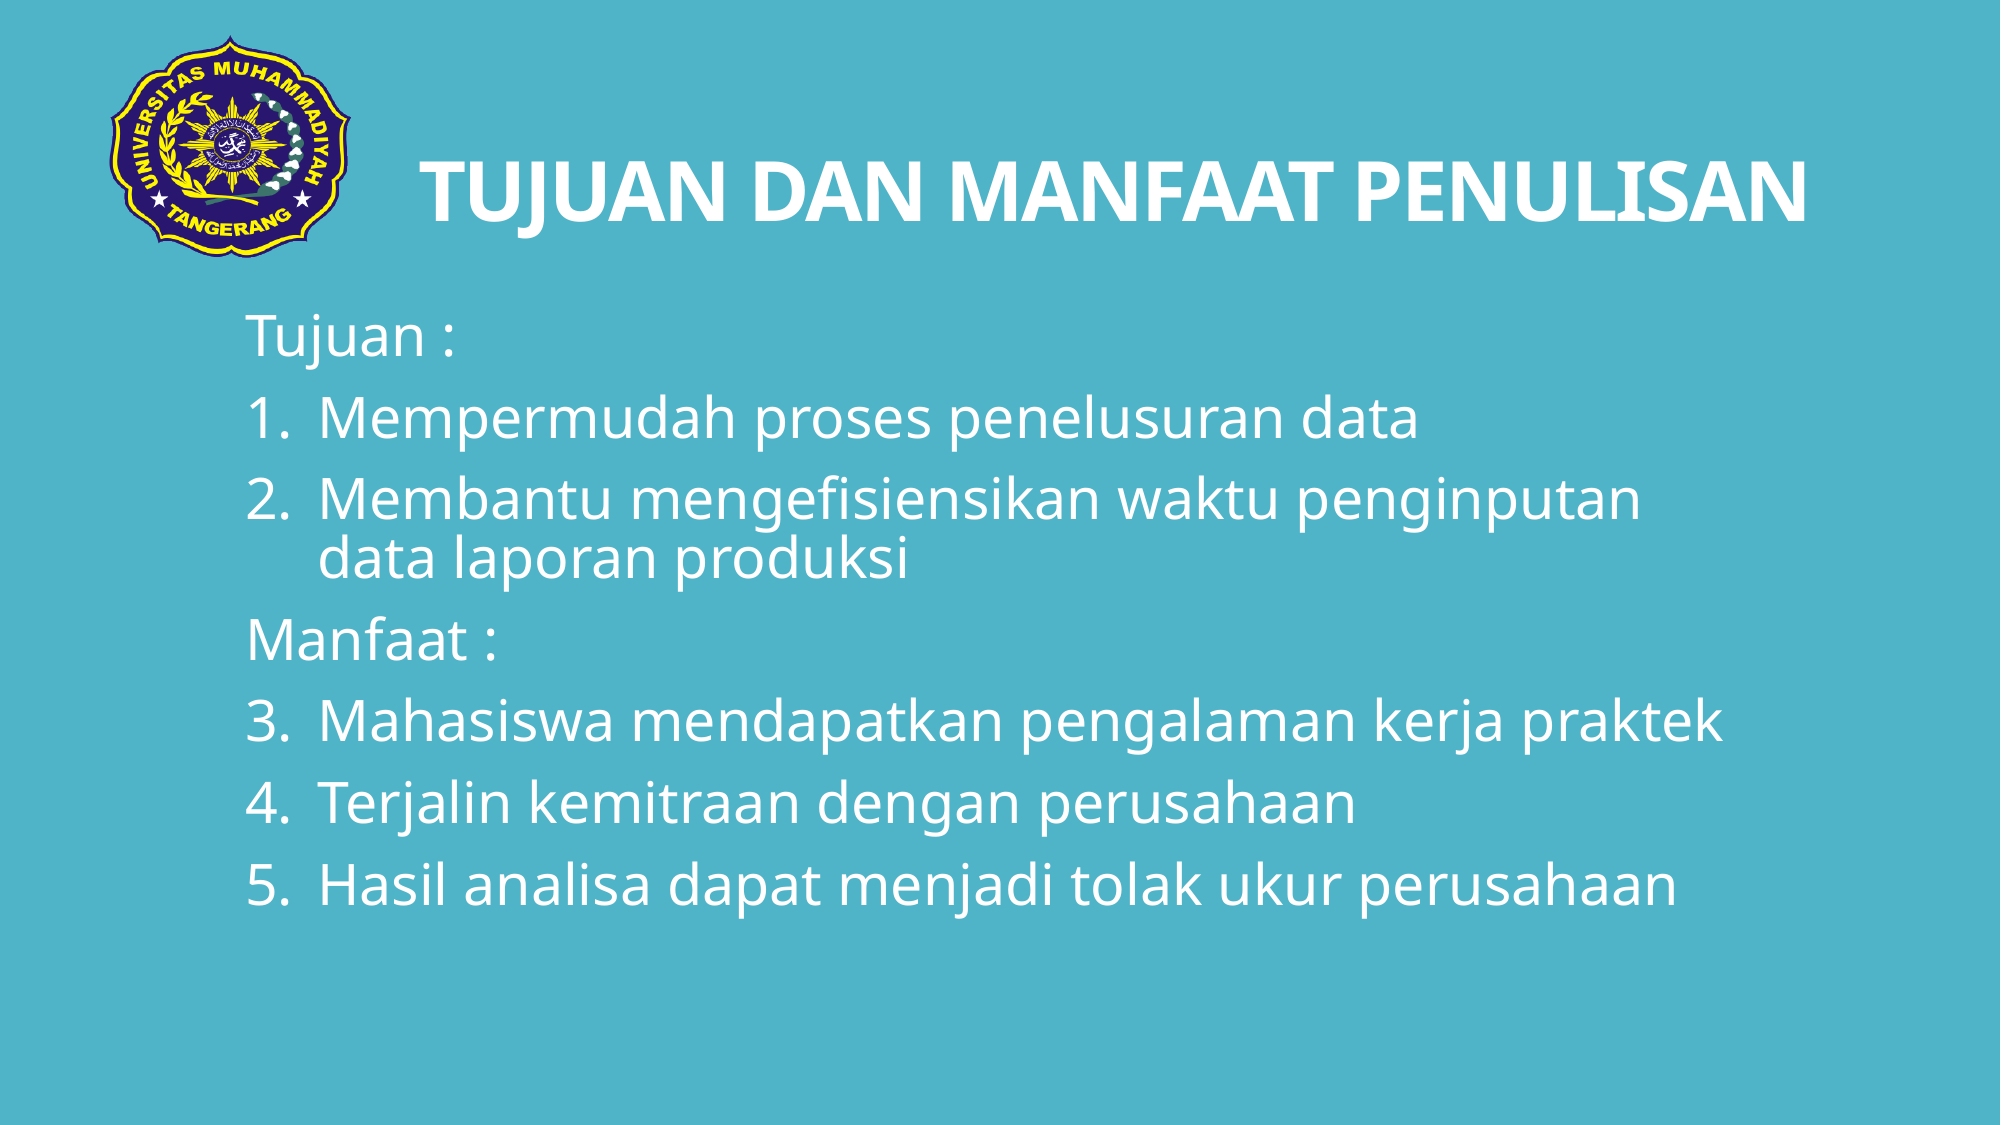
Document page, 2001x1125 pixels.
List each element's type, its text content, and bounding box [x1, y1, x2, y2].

picture [109, 34, 351, 258]
title TUJUAN DAN MANFAAT PENULISAN [403, 35, 2000, 245]
subtitle Tujuan : Mempermudah proses penelusuran data Membantu mengefisiensikan waktu penginputan data laporan produksi Manfaat : Mahasiswa mendapatkan pengalaman kerja praktek Terjalin kemitraan dengan perusahaan Hasil analisa dapat menjadi tolak ukur perusahaan [230, 302, 1744, 1007]
